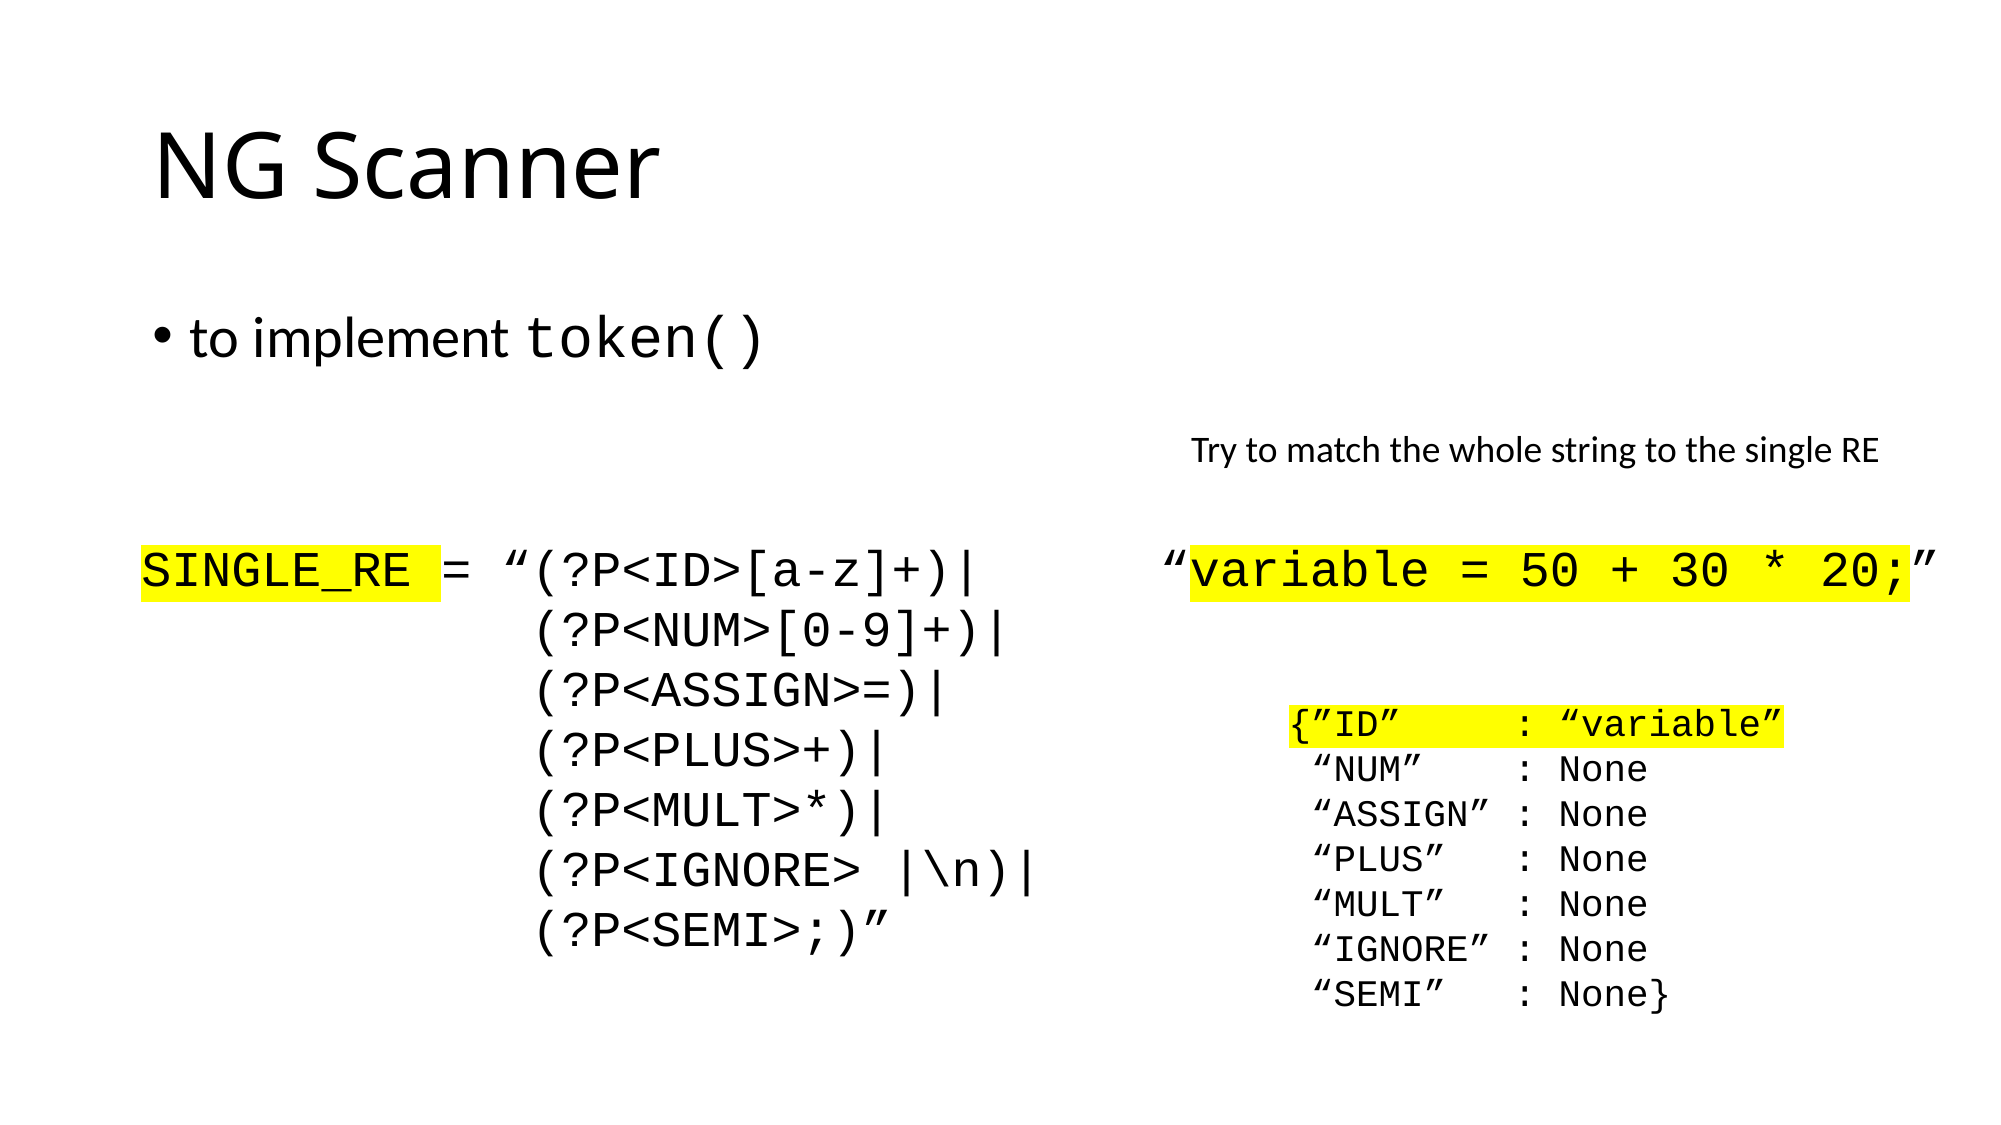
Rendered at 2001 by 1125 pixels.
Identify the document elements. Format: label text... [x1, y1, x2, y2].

text_box “variable = 50 + 30 * 20;” [1144, 529, 1955, 605]
list to implement token() [137, 299, 1863, 478]
title NG Scanner [137, 59, 1863, 278]
text_box SINGLE_RE = “(?P<ID>[a-z]+)| (?P<NUM>[0-9]+)| (?P<ASSIGN>=)| (?P<PLUS>+)| (?P<MULT>*)| (?P<IGNORE> |\n)| (?P<SEMI>;)” [126, 529, 1057, 965]
text_box {”ID” : “variable” “NUM” : None “ASSIGN” : None “PLUS” : None “MULT” : None “IGNORE” : None “SEMI” : None} [1273, 691, 1799, 1022]
text_box Try to match the whole string to the single RE [1176, 417, 1896, 477]
